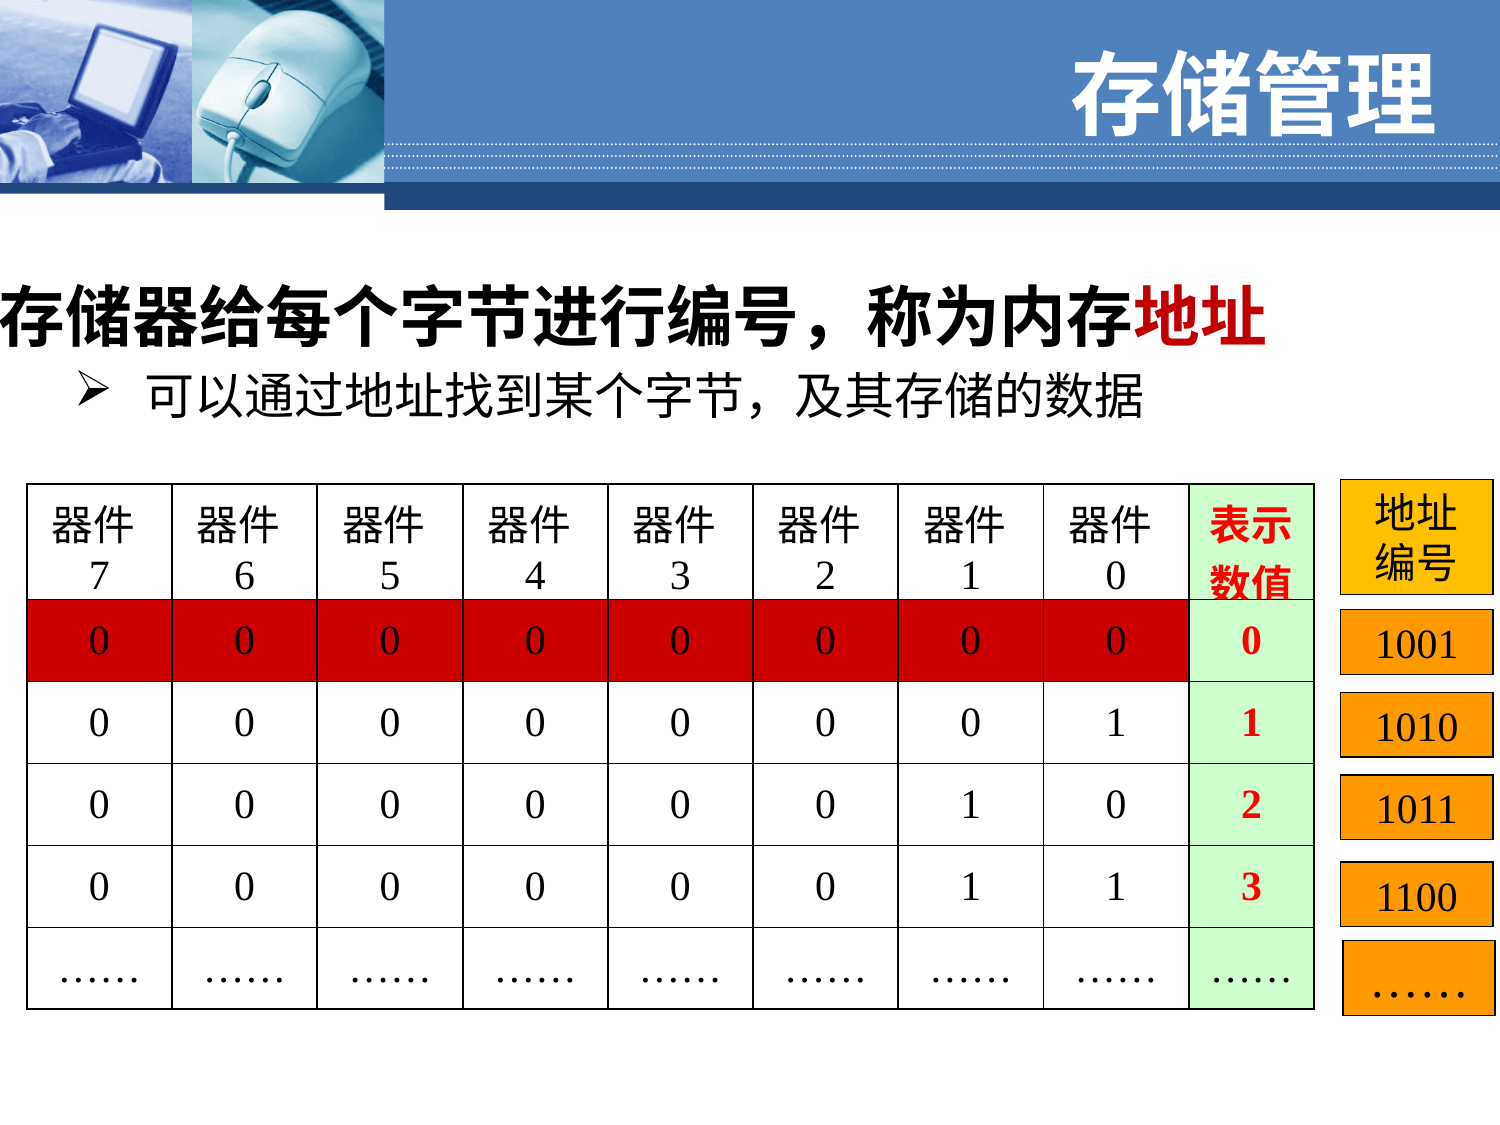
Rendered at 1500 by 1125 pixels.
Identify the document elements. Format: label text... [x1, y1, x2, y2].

table_cell 0 [754, 682, 897, 763]
table_cell 0 [1190, 600, 1313, 681]
table_cell 2 [1190, 764, 1313, 845]
table_cell 0 [1044, 764, 1188, 845]
picture [0, 0, 385, 183]
table_cell …… [754, 928, 897, 1008]
table_cell …… [28, 928, 171, 1008]
table_cell 0 [318, 682, 462, 763]
table_header 器件2 [754, 485, 897, 599]
text_box 1001 [1340, 609, 1493, 675]
text_box 存储器给每个字节进行编号，称为内存地址 可以通过地址找到某个字节，及其存储的数据 [0, 267, 1395, 432]
text_box 1100 [1340, 861, 1493, 927]
table_cell 0 [754, 764, 897, 845]
table_cell 0 [173, 764, 316, 845]
table_cell 0 [318, 846, 462, 927]
table_cell 0 [609, 600, 752, 681]
table_cell 0 [28, 600, 171, 681]
table_cell 0 [464, 600, 607, 681]
table_cell 0 [464, 846, 607, 927]
table_cell 0 [609, 846, 752, 927]
table_header 器件1 [899, 485, 1043, 599]
text_box 存储管理 [490, 31, 1452, 153]
table_cell 0 [609, 682, 752, 763]
table_cell 0 [28, 846, 171, 927]
table_cell 0 [318, 600, 462, 681]
table_cell …… [318, 928, 462, 1008]
table_cell …… [173, 928, 316, 1008]
table_header 表示数值 [1190, 485, 1313, 599]
table_cell 0 [318, 764, 462, 845]
table_cell 1 [899, 846, 1043, 927]
table_cell 0 [609, 764, 752, 845]
table_cell 0 [754, 846, 897, 927]
table_header 器件4 [464, 485, 607, 599]
table_cell …… [899, 928, 1043, 1008]
table_cell 0 [464, 682, 607, 763]
table_cell 1 [1044, 846, 1188, 927]
table_cell 0 [899, 600, 1043, 681]
text_box 地址编号 [1340, 479, 1493, 595]
table_cell 1 [1044, 682, 1188, 763]
table_cell 0 [899, 682, 1043, 763]
table_cell 0 [754, 600, 897, 681]
table_header 器件3 [609, 485, 752, 599]
table_header 器件0 [1044, 485, 1188, 599]
table_cell 1 [899, 764, 1043, 845]
table_cell …… [1190, 928, 1313, 1008]
table_cell 1 [1190, 682, 1313, 763]
table_cell 0 [173, 682, 316, 763]
text_box 1011 [1340, 774, 1493, 840]
table_cell 0 [173, 846, 316, 927]
table_cell …… [609, 928, 752, 1008]
table_cell 0 [28, 682, 171, 763]
table_cell 0 [464, 764, 607, 845]
text_box 1010 [1340, 692, 1493, 758]
table_cell 3 [1190, 846, 1313, 927]
table_cell …… [464, 928, 607, 1008]
table_cell 0 [173, 600, 316, 681]
table_header 器件5 [318, 485, 462, 599]
table_header 器件7 [28, 485, 171, 599]
table_header 器件6 [173, 485, 316, 599]
table_cell 0 [1044, 600, 1188, 681]
text_box …… [1342, 940, 1496, 1016]
table_cell 0 [28, 764, 171, 845]
table_cell …… [1044, 928, 1188, 1008]
